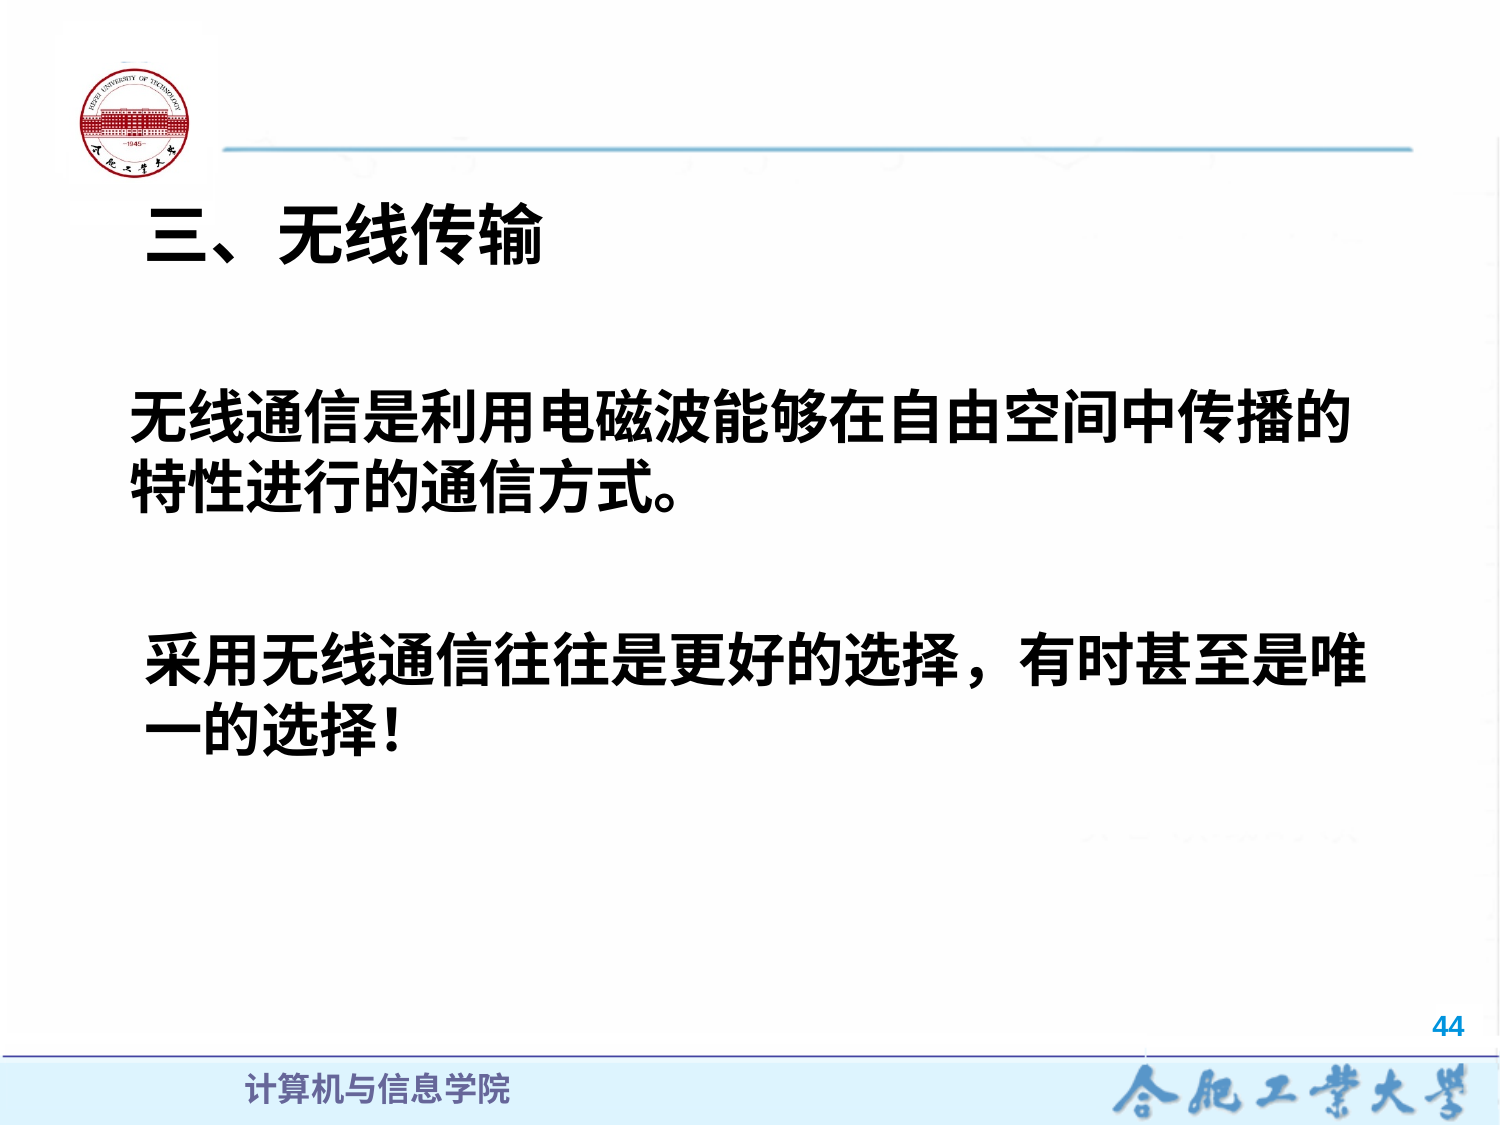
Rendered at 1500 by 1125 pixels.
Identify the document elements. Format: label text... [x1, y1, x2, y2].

text_box 采用无线通信往往是更好的选择，有时甚至是唯一的选择！ [129, 616, 1389, 771]
text_box 三、无线传输 [128, 185, 625, 280]
text_box 无线通信是利用电磁波能够在自由空间中传播的特性进行的通信方式。 [114, 372, 1386, 528]
picture [0, 0, 1500, 1125]
